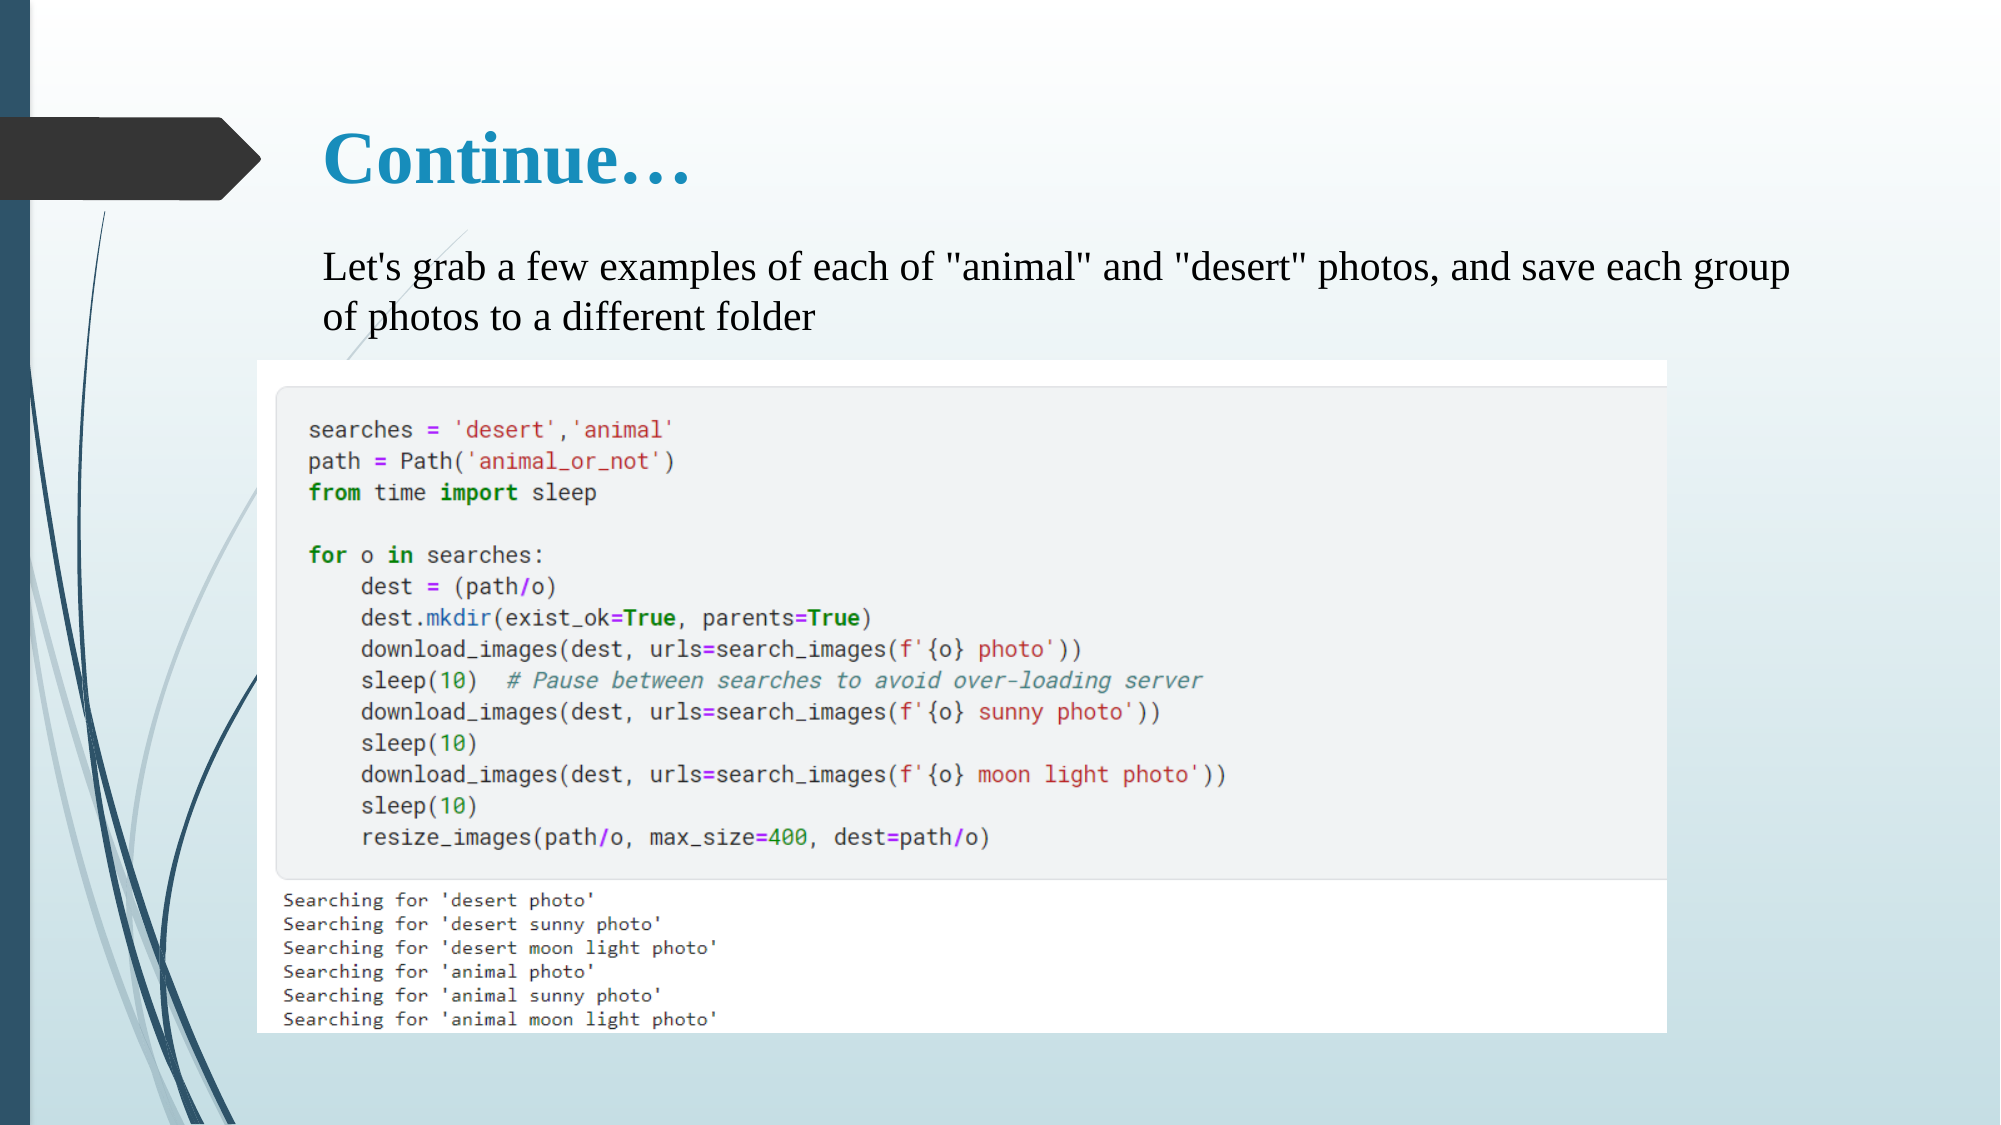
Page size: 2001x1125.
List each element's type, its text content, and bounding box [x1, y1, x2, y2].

title Continue… [307, 100, 1770, 231]
text_box Let's grab a few examples of each of "animal" and "desert" photos, and save each group of photos to a different folder [307, 231, 1816, 347]
picture [257, 360, 1667, 1033]
